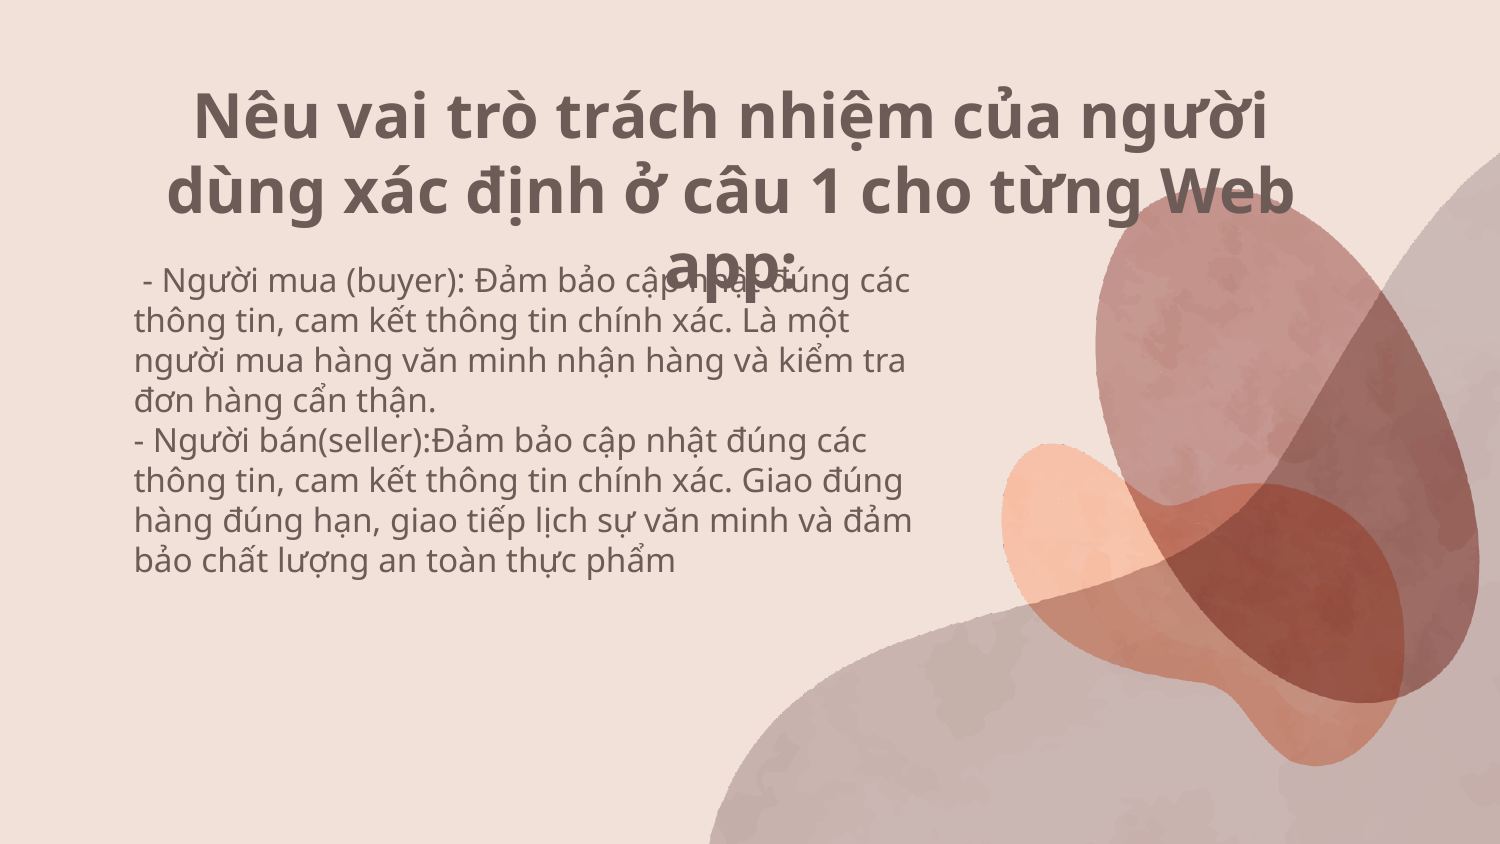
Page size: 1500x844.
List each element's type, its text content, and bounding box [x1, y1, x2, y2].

picture [0, 0, 1500, 844]
subtitle - Người mua (buyer): Đảm bảo cập nhật đúng các thông tin, cam kết thông tin chính xác. Là một người mua hàng văn minh nhận hàng và kiểm tra đơn hàng cẩn thận. - Người bán(seller):Đảm bảo cập nhật đúng các thông tin, cam kết thông tin chính xác. Giao đúng hàng đúng hạn, giao tiếp lịch sự văn minh và đảm bảo chất lượng an toàn thực phẩm [99, 244, 947, 712]
title Nêu vai trò trách nhiệm của người dùng xác định ở câu 1 cho từng Web app: [99, 61, 1364, 156]
